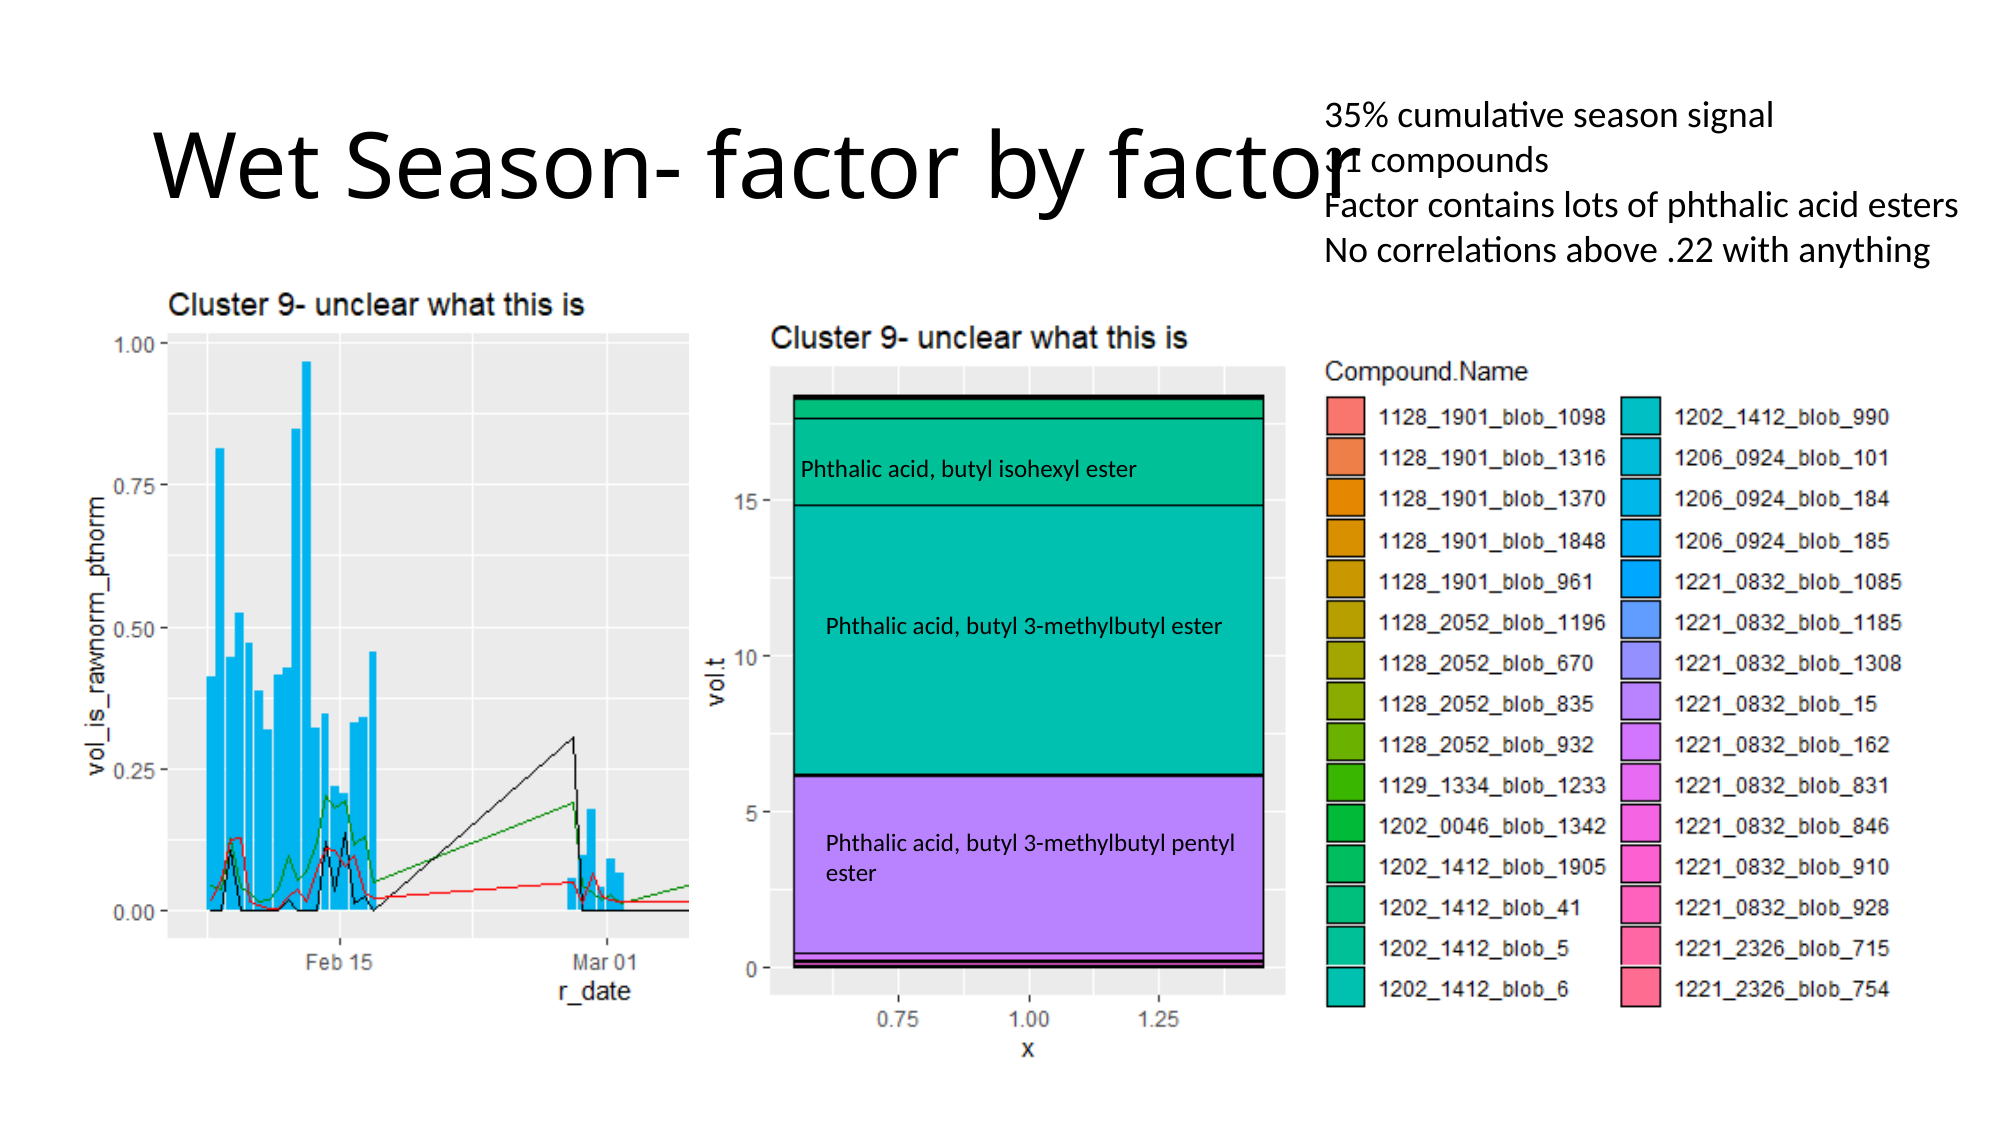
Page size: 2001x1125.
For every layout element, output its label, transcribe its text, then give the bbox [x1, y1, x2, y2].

title Wet Season- factor by factor [137, 59, 1863, 278]
picture [689, 310, 1929, 1075]
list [69, 277, 1268, 1018]
text_box 35% cumulative season signal 31 compounds Factor contains lots of phthalic acid esters No correlations above .22 with anything [1309, 82, 2000, 323]
